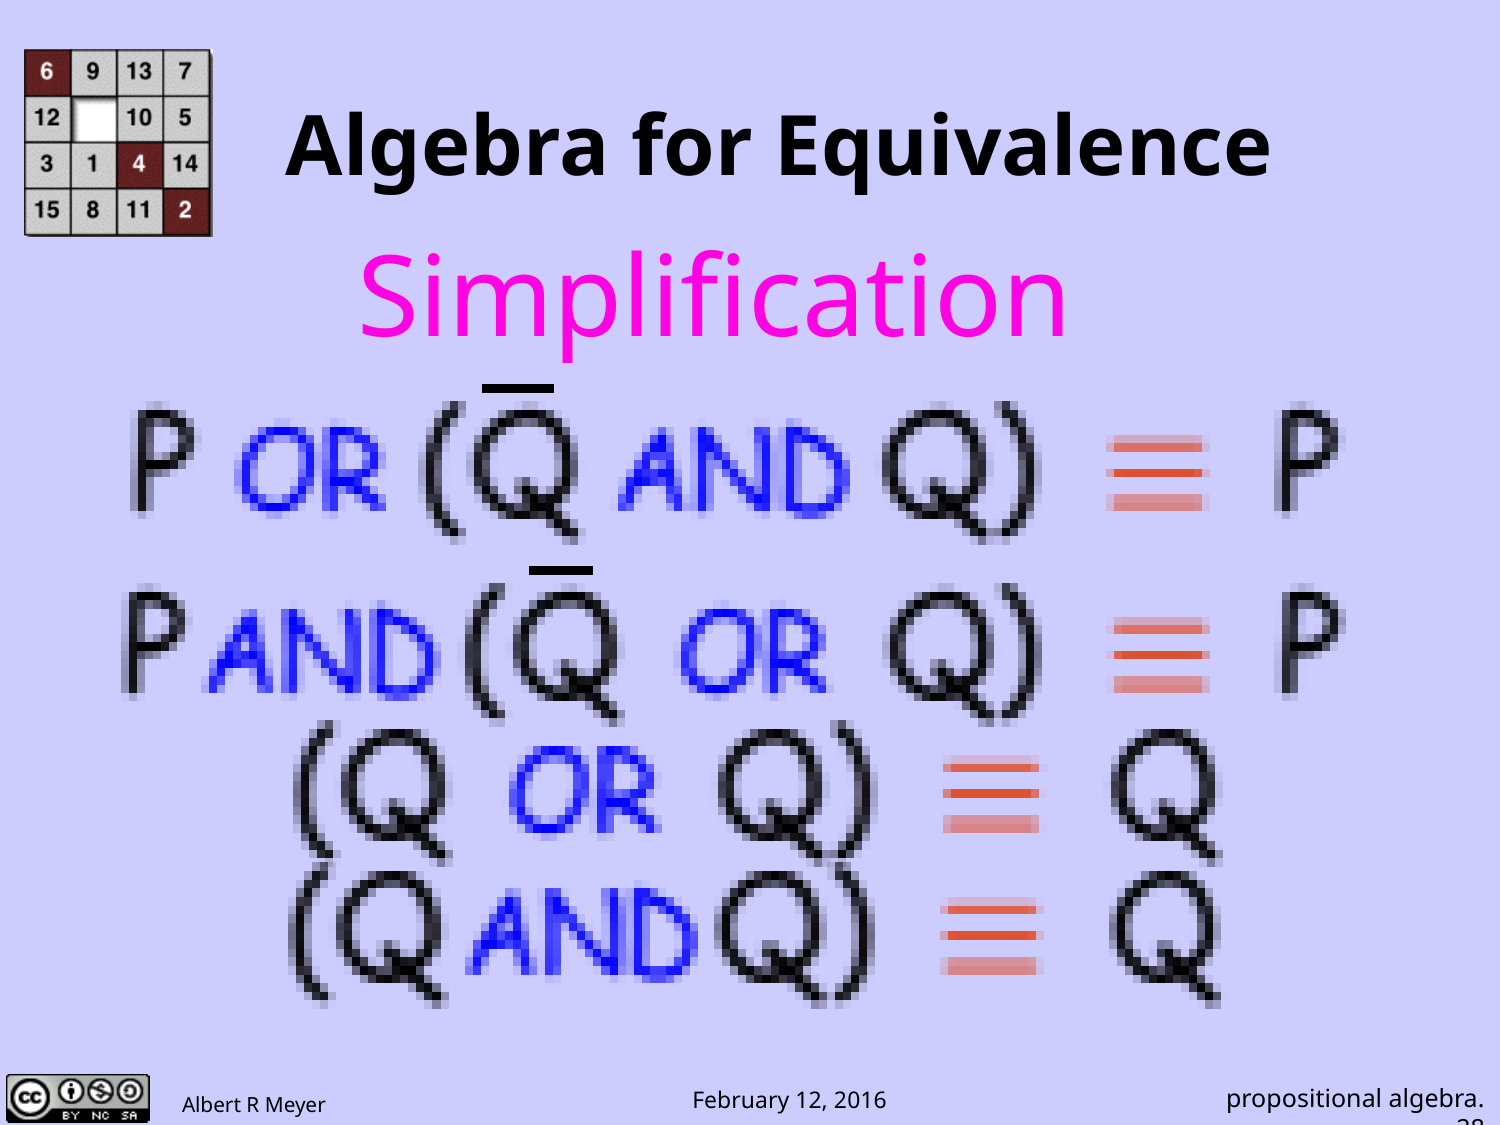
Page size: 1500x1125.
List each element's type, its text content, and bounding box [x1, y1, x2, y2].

picture [6, 1074, 150, 1123]
text_box Simplification [343, 225, 1163, 349]
slide_number propositional algebra.28 [1202, 1074, 1500, 1121]
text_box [272, 837, 1255, 1028]
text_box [114, 351, 1371, 531]
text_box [277, 695, 1249, 886]
title Algebra for Equivalence [270, 59, 1386, 225]
picture [24, 49, 213, 237]
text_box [104, 533, 1372, 745]
